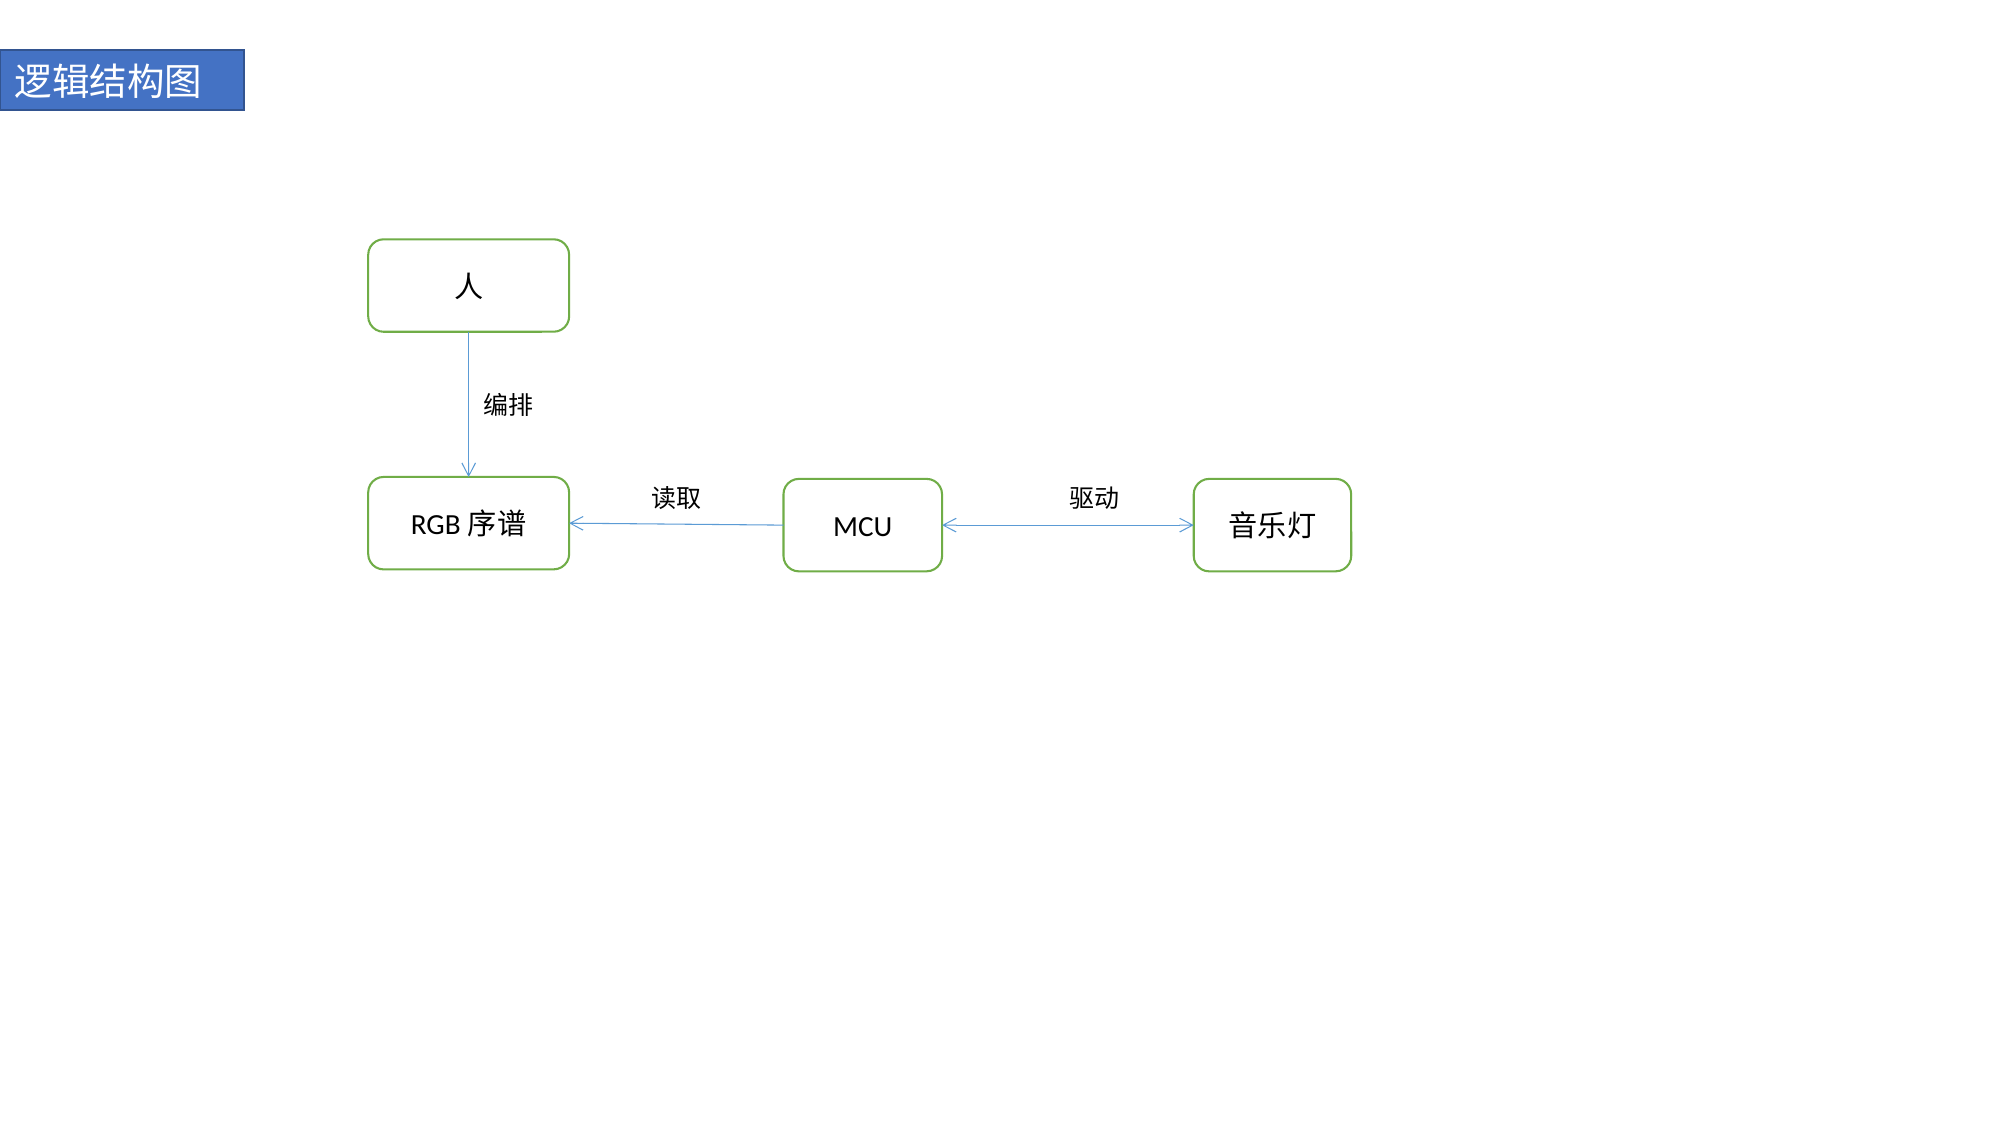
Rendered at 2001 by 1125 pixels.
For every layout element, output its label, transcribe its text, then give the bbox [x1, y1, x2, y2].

text_box 读取 [636, 474, 717, 520]
text_box 驱动 [1054, 474, 1135, 520]
text_box 逻辑结构图 [0, 49, 245, 111]
text_box MCU [782, 477, 944, 573]
text_box 编排 [469, 381, 549, 427]
text_box RGB序谱 [367, 475, 571, 571]
text_box 人 [367, 238, 571, 333]
text_box 音乐灯 [1192, 477, 1353, 573]
